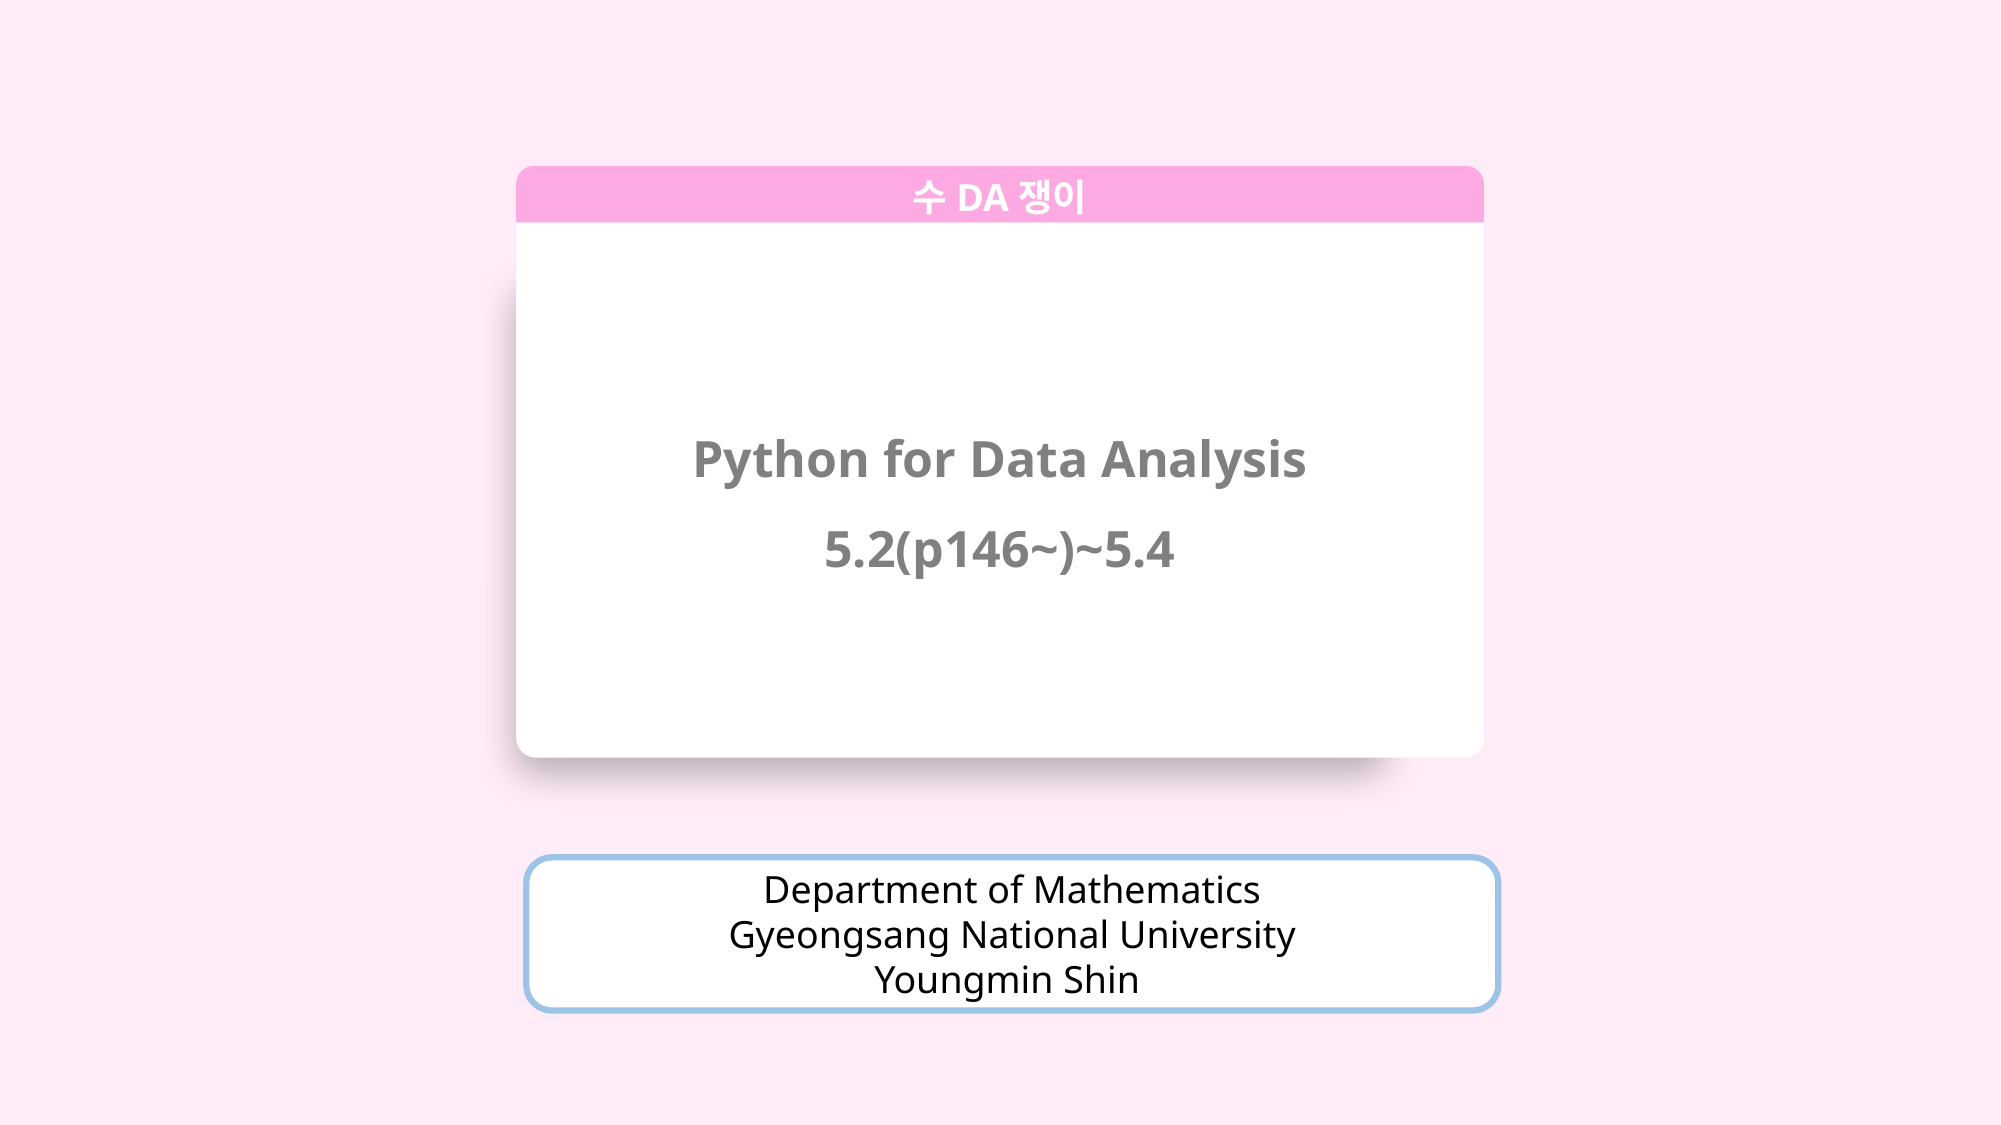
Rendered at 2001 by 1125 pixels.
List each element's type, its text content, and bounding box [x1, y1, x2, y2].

text_box Department of Mathematics Gyeongsang National University Youngmin Shin [525, 856, 1500, 1012]
text_box 수DA쟁이 [515, 164, 1485, 224]
text_box Python for Data Analysis 5.2(p146~)~5.4 [515, 224, 1485, 759]
